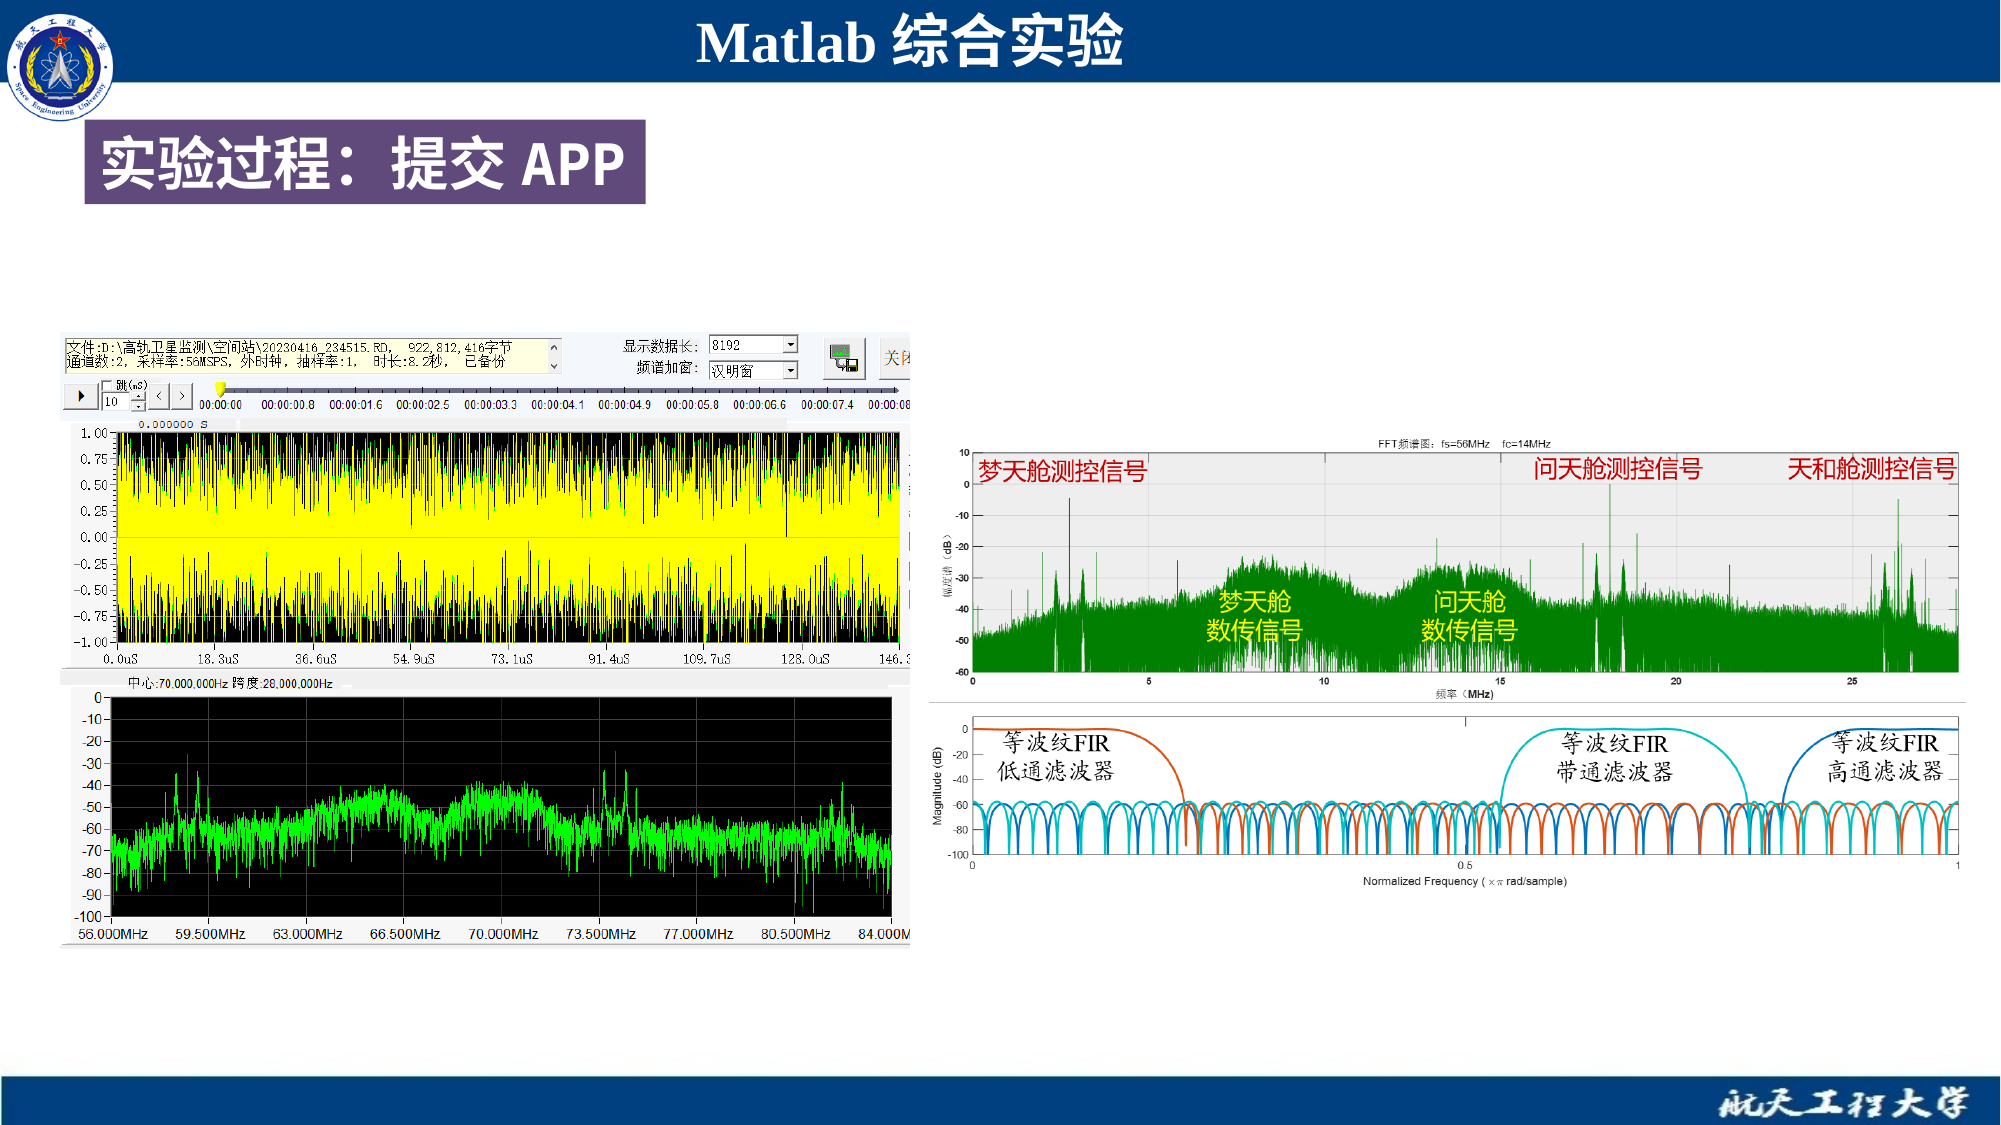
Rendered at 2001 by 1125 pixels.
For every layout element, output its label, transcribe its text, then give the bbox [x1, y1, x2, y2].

text_box Matlab综合实验 [681, 0, 1154, 82]
picture [0, 0, 2001, 1125]
text_box 实验过程：提交APP [84, 119, 646, 205]
